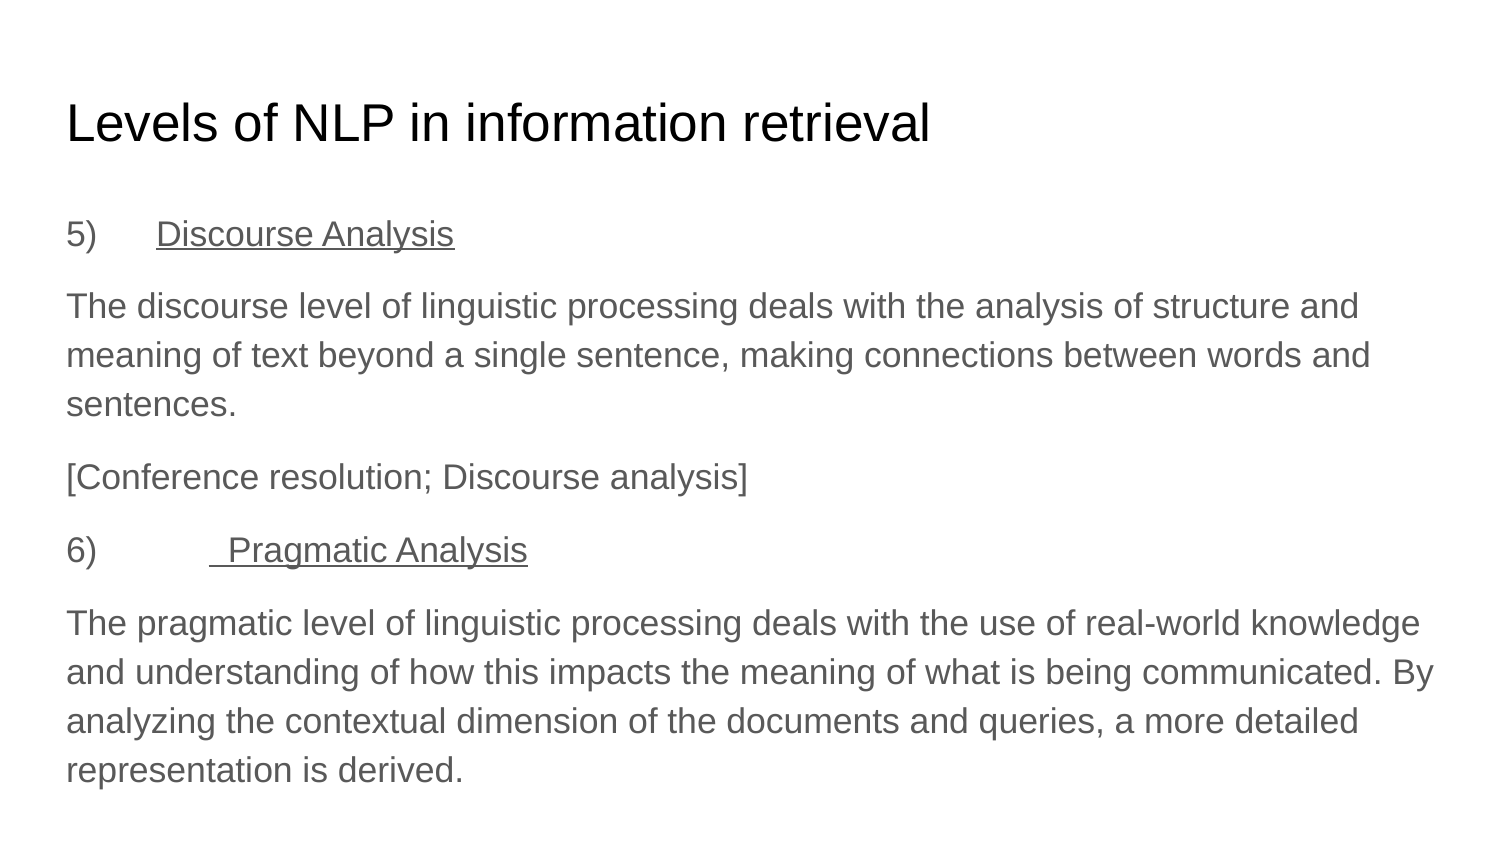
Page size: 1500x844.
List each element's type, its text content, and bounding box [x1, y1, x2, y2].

list 5) Discourse Analysis The discourse level of linguistic processing deals with the analysis of structure and meaning of text beyond a single sentence, making connections between words and sentences. [Conference resolution; Discourse analysis] 6) Pragmatic Analysis The pragmatic level of linguistic processing deals with the use of real-world knowledge and understanding of how this impacts the meaning of what is being communicated. By analyzing the contextual dimension of the documents and queries, a more detailed representation is derived. [51, 189, 1468, 805]
title Levels of NLP in information retrieval [51, 72, 1449, 167]
